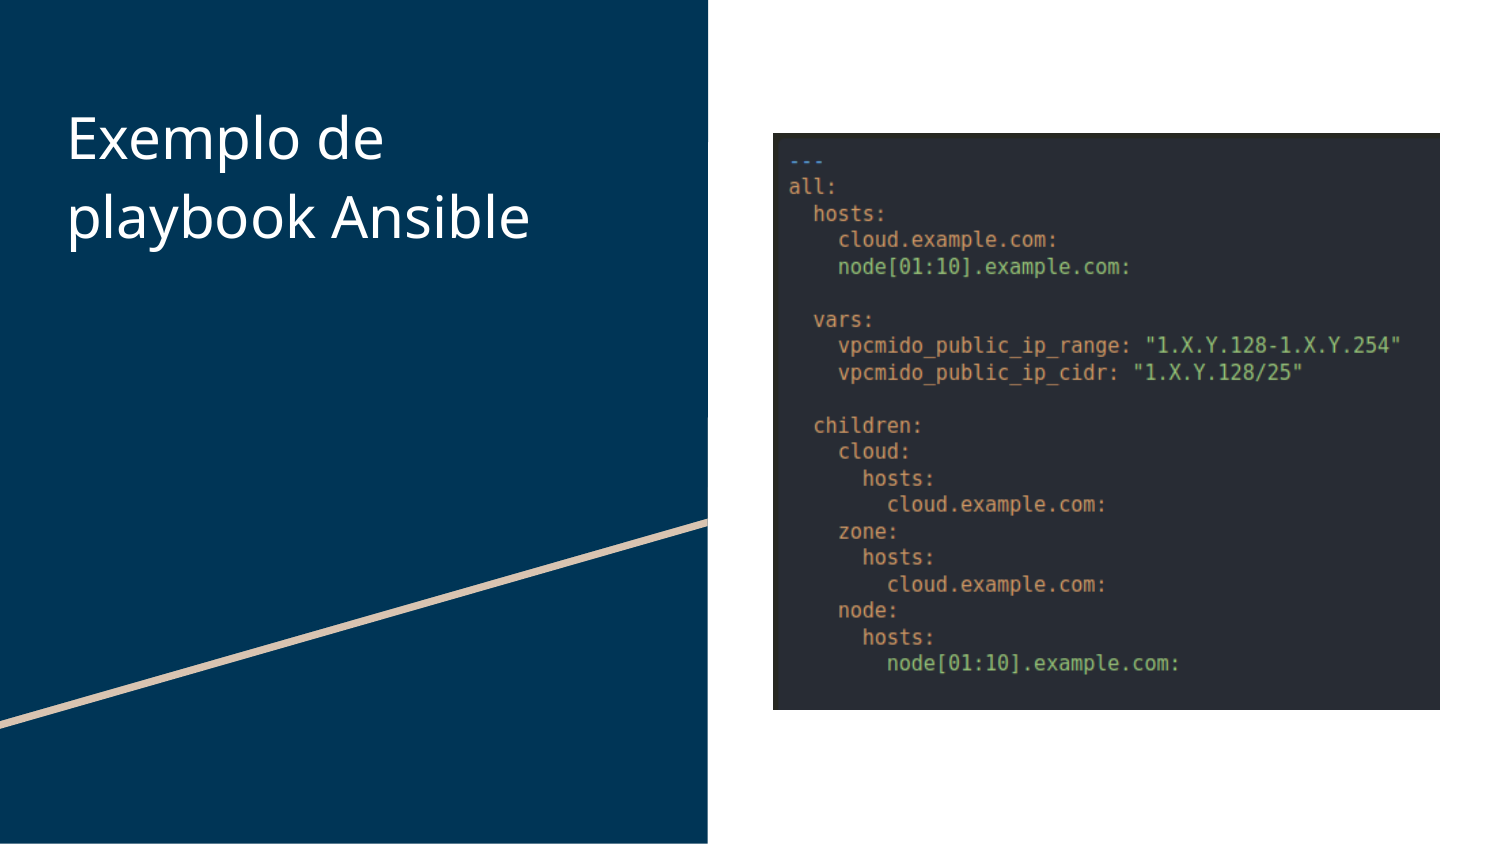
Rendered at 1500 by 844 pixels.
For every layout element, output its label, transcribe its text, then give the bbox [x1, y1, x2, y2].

picture [773, 133, 1440, 711]
title Exemplo de playbook Ansible [51, 82, 660, 494]
